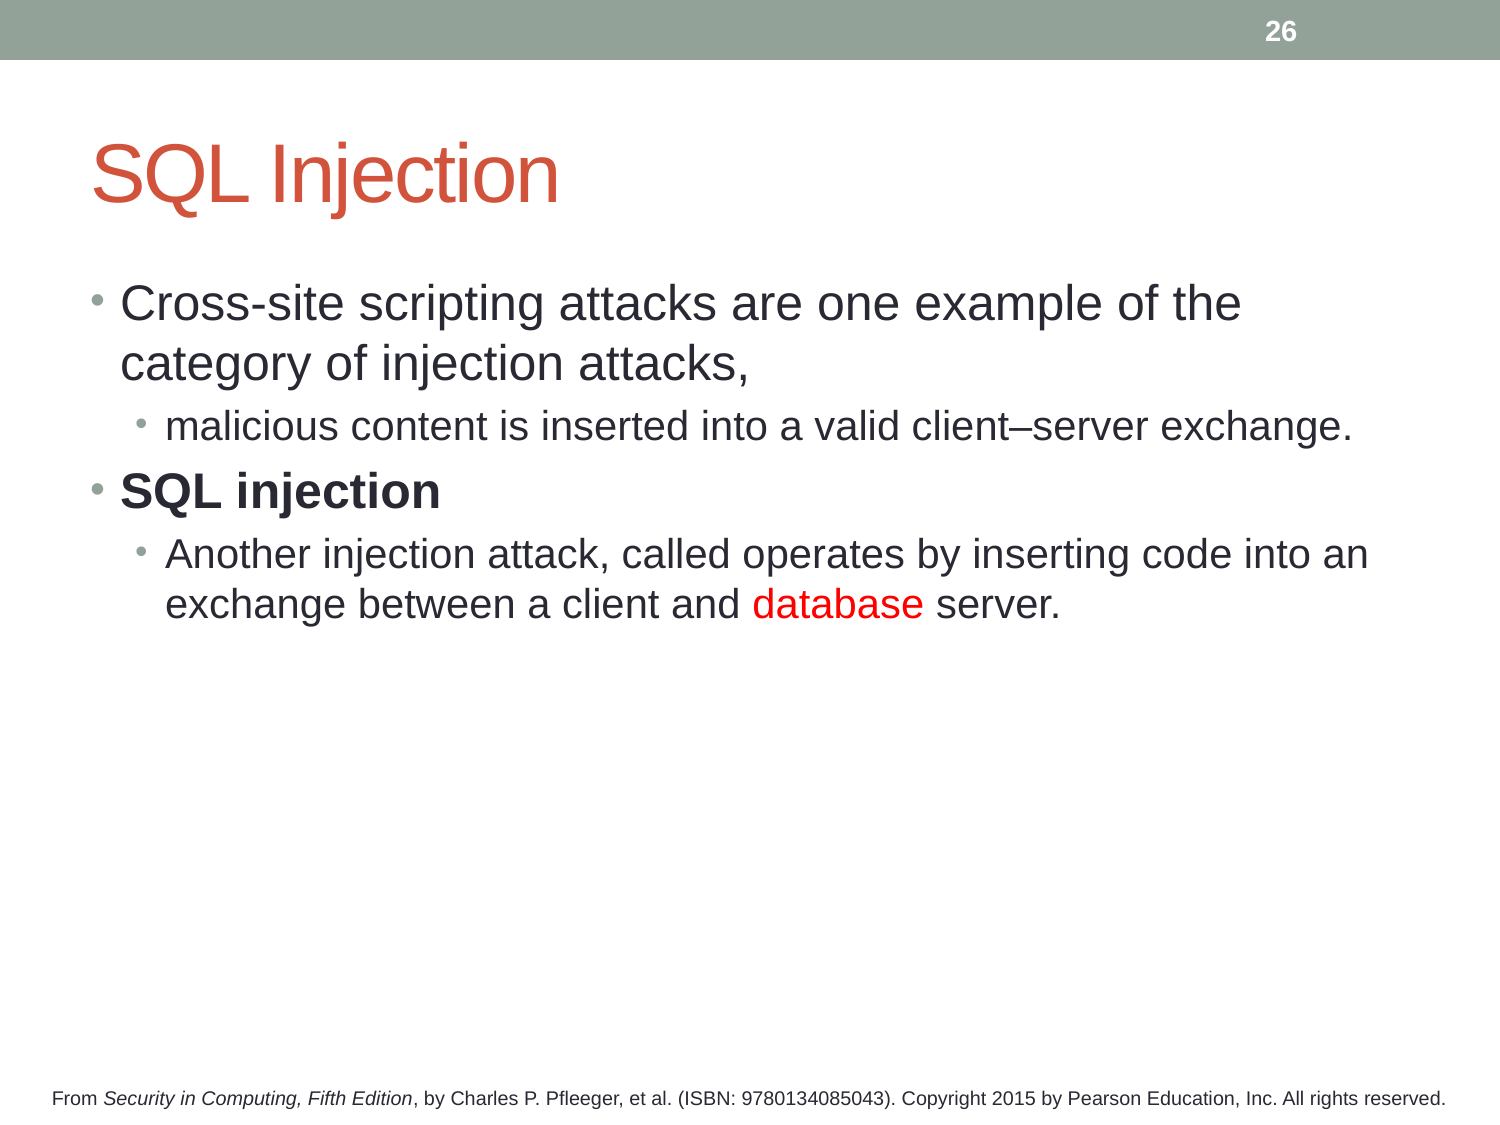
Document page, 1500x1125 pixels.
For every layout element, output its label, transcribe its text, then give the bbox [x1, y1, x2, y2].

footer From Security in Computing, Fifth Edition, by Charles P. Pfleeger, et al. (ISBN: 9780134085043). Copyright 2015 by Pearson Education, Inc. All rights reserved. [0, 1071, 1500, 1125]
list Cross-site scripting attacks are one example of the category of injection attacks, malicious content is inserted into a valid client–server exchange. SQL injection Another injection attack, called operates by inserting code into an exchange between a client and database server. [75, 262, 1425, 1063]
title SQL Injection [75, 87, 1425, 250]
slide_number 26 [1250, 3, 1425, 57]
